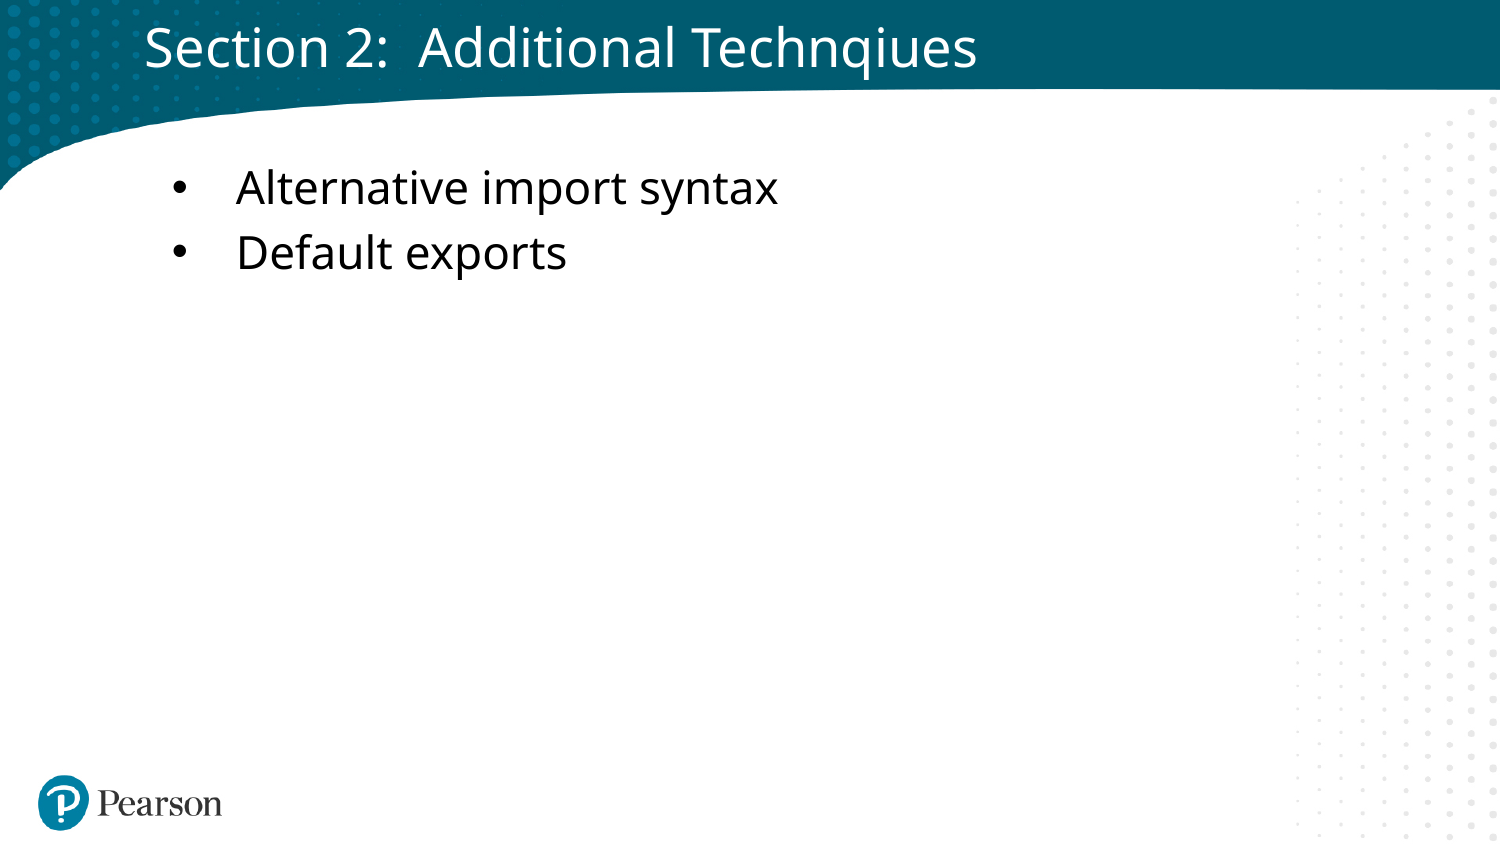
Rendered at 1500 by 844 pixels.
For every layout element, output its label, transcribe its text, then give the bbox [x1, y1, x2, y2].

title Section 2: Additional Technqiues [130, 6, 1369, 98]
picture [0, 90, 1500, 844]
list Alternative import syntax Default exports [147, 151, 1411, 766]
